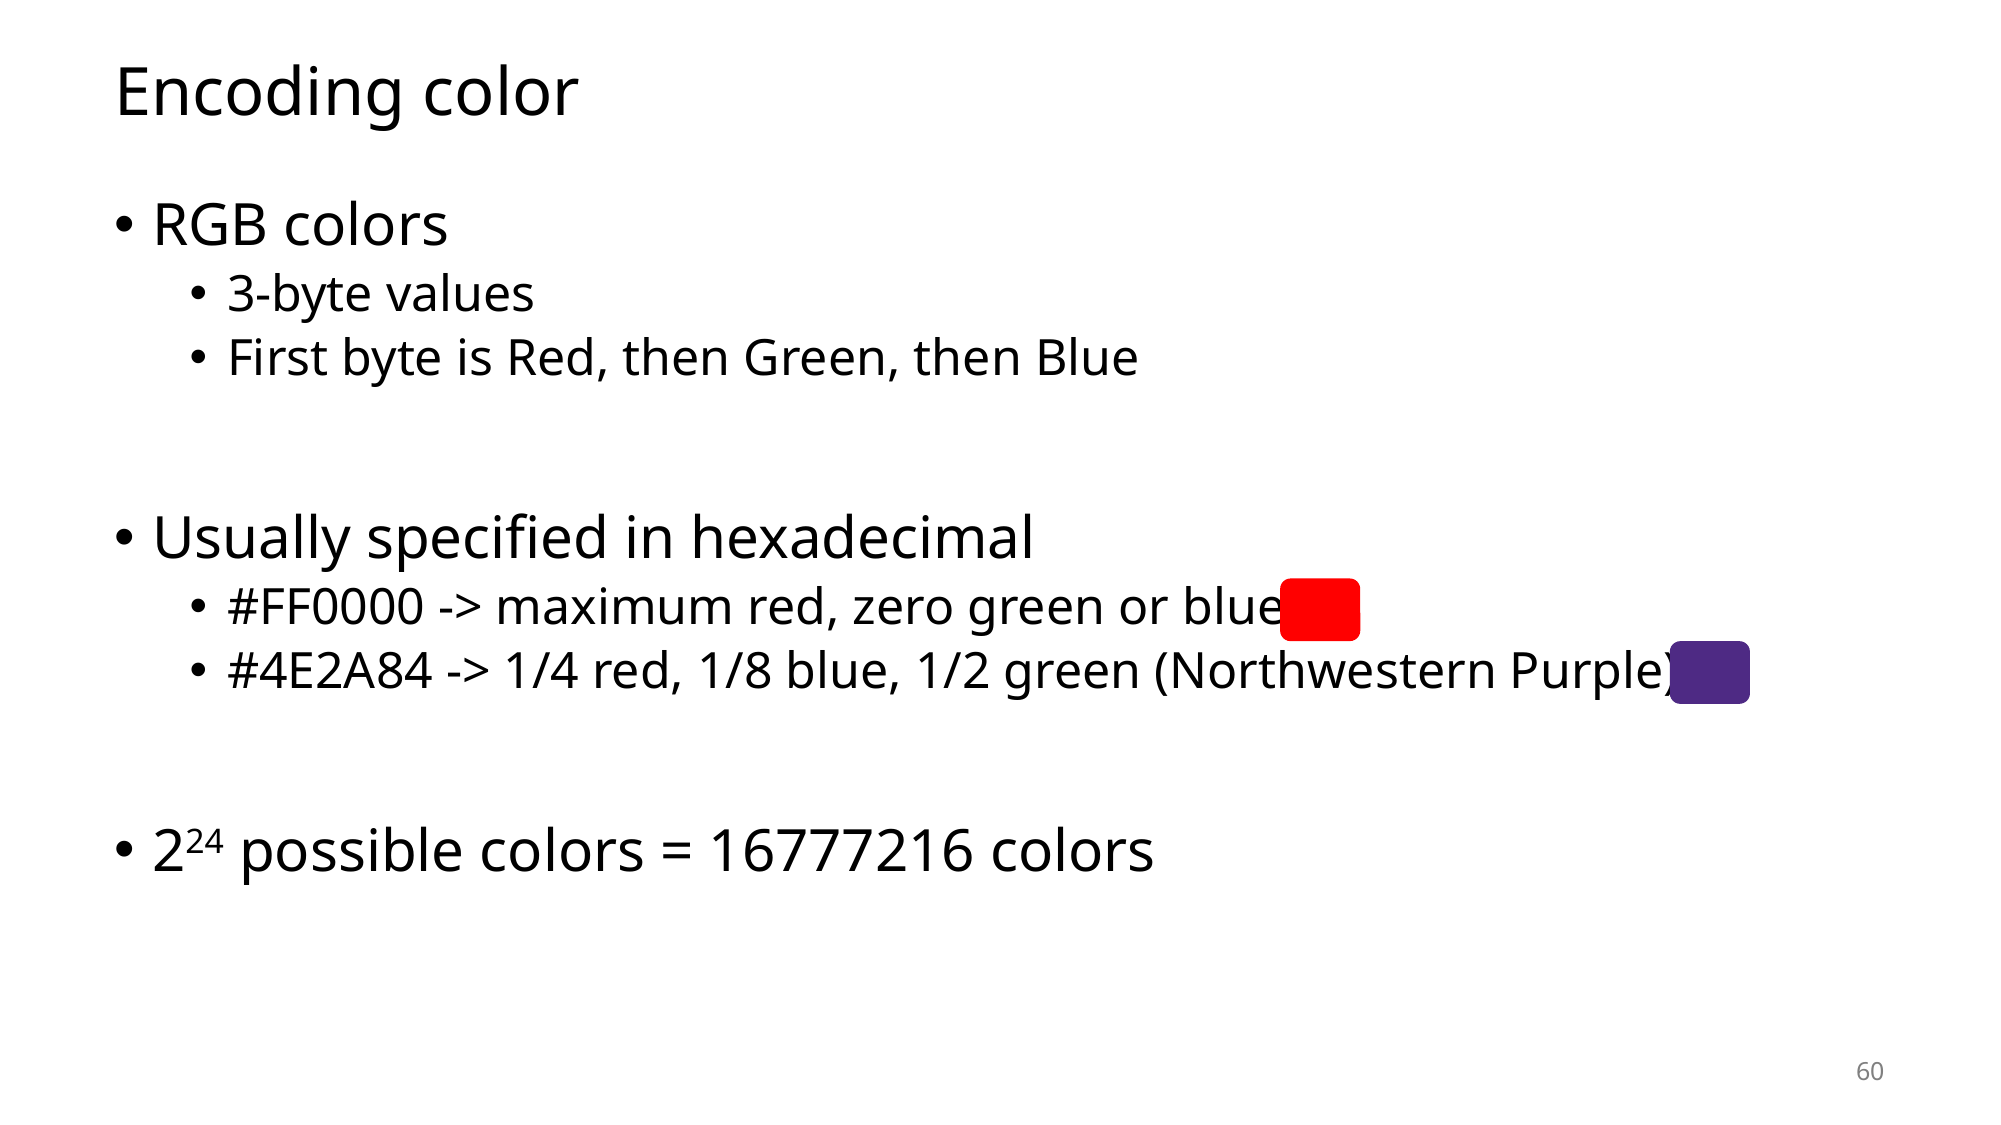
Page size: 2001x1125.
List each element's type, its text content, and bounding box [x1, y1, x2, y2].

slide_number 60 [1749, 1042, 1900, 1103]
text_box [1668, 640, 1752, 705]
text_box [1279, 577, 1362, 643]
list RGB colors 3-byte values First byte is Red, then Green, then Blue Usually specified in hexadecimal #FF0000 -> maximum red, zero green or blue #4E2A84 -> 1/4 red, 1/8 blue, 1/2 green (Northwestern Purple) 224 possible colors = 16777216 colors [99, 187, 1900, 1013]
title Encoding color [99, 37, 1900, 150]
